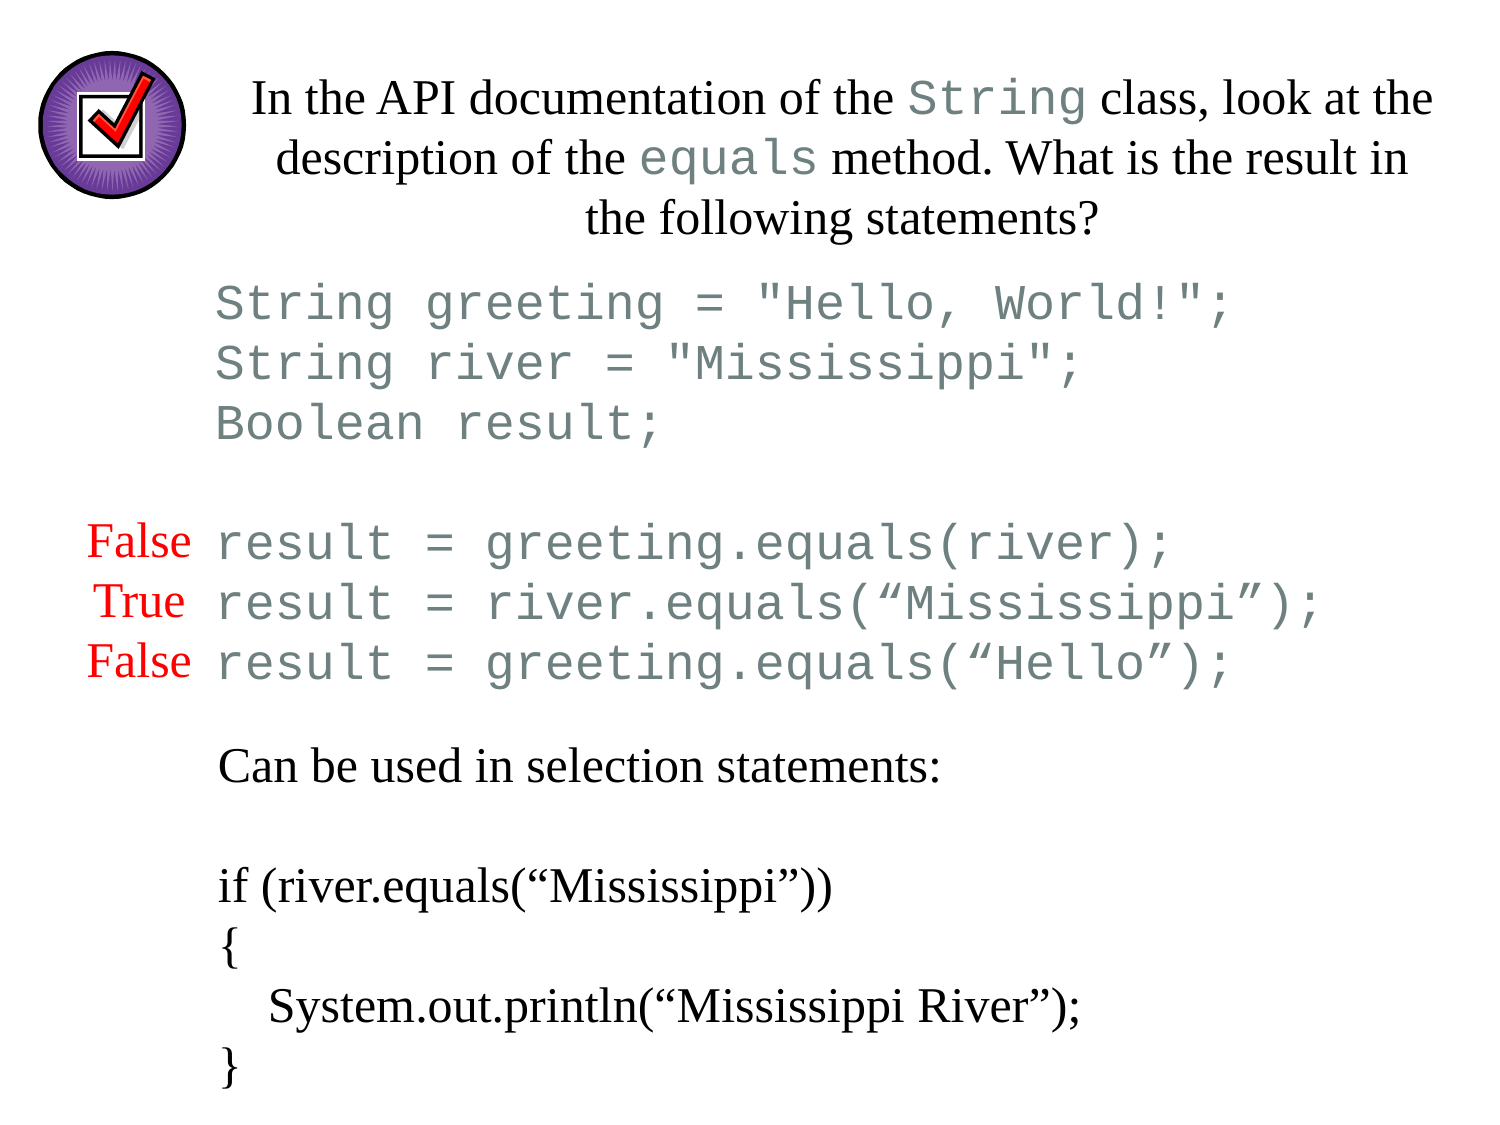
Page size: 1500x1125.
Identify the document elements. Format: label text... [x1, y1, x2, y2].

text_box False True False [71, 499, 208, 695]
text_box String greeting = "Hello, World!"; String river = "Mississippi"; Boolean result; result = greeting.equals(river); result = river.equals(“Mississippi”); result = greeting.equals(“Hello”); [200, 383, 1438, 698]
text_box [37, 49, 1451, 375]
text_box Can be used in selection statements: if (river.equals(“Mississippi”)) { System.out.println(“Mississippi River”); } [203, 724, 1098, 1100]
